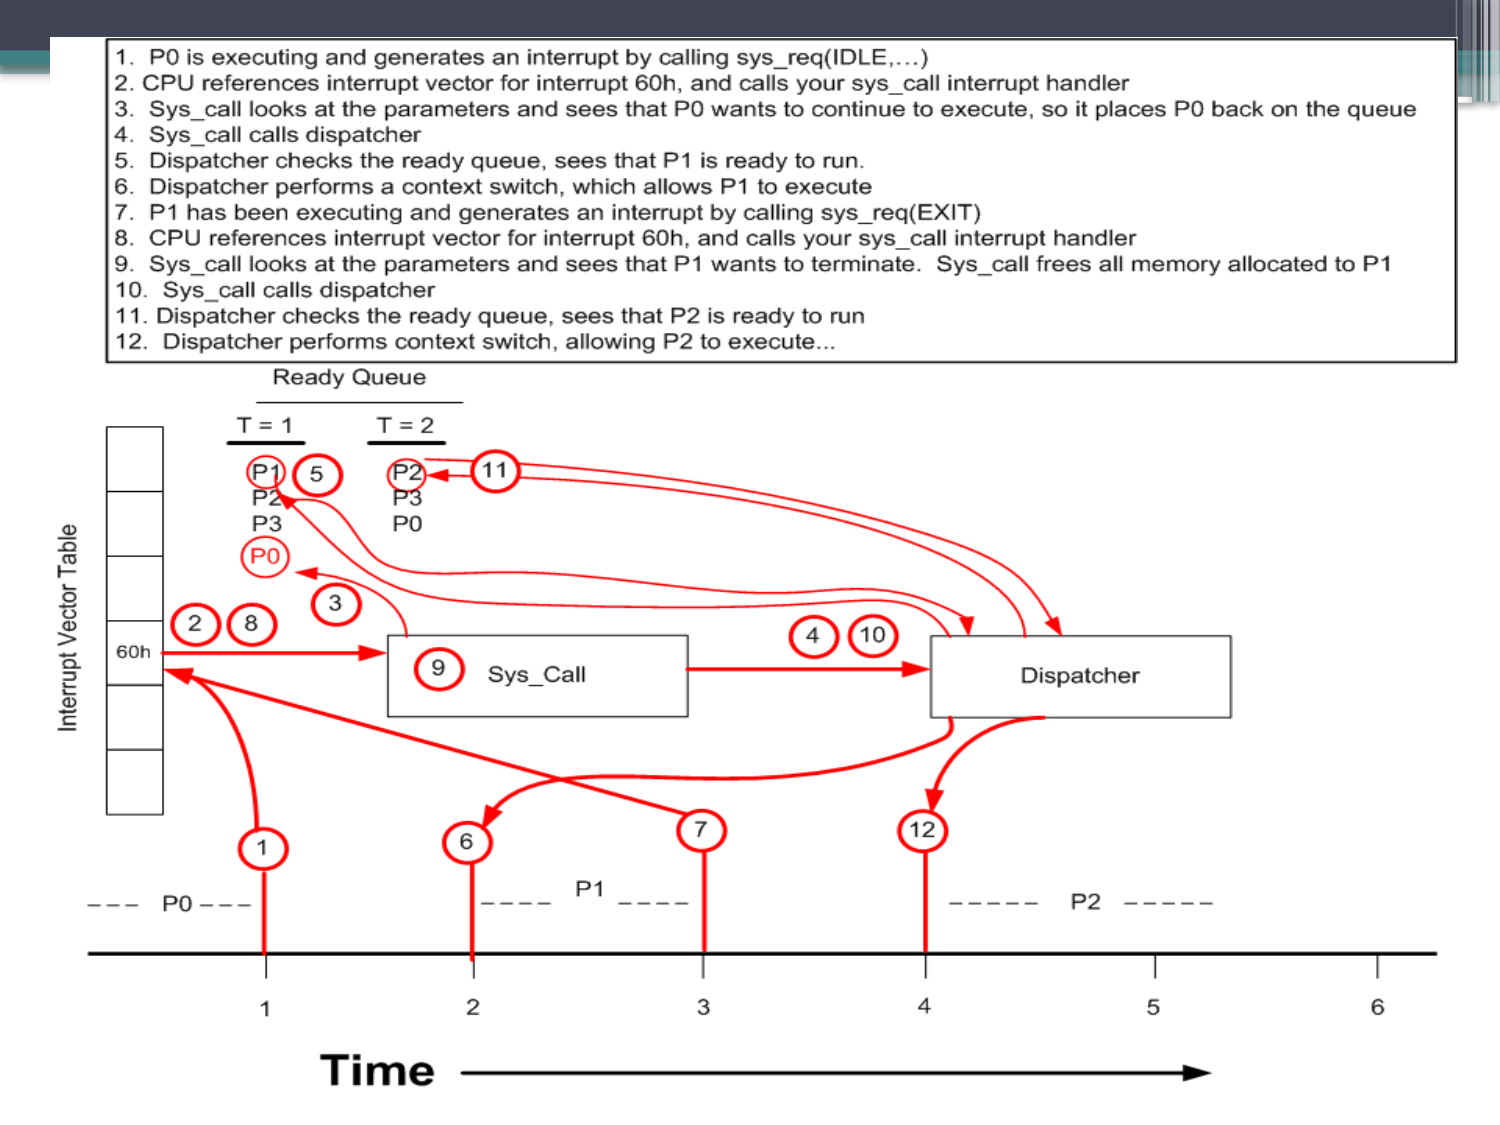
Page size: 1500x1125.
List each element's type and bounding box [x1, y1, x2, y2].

picture [49, 37, 1459, 1101]
